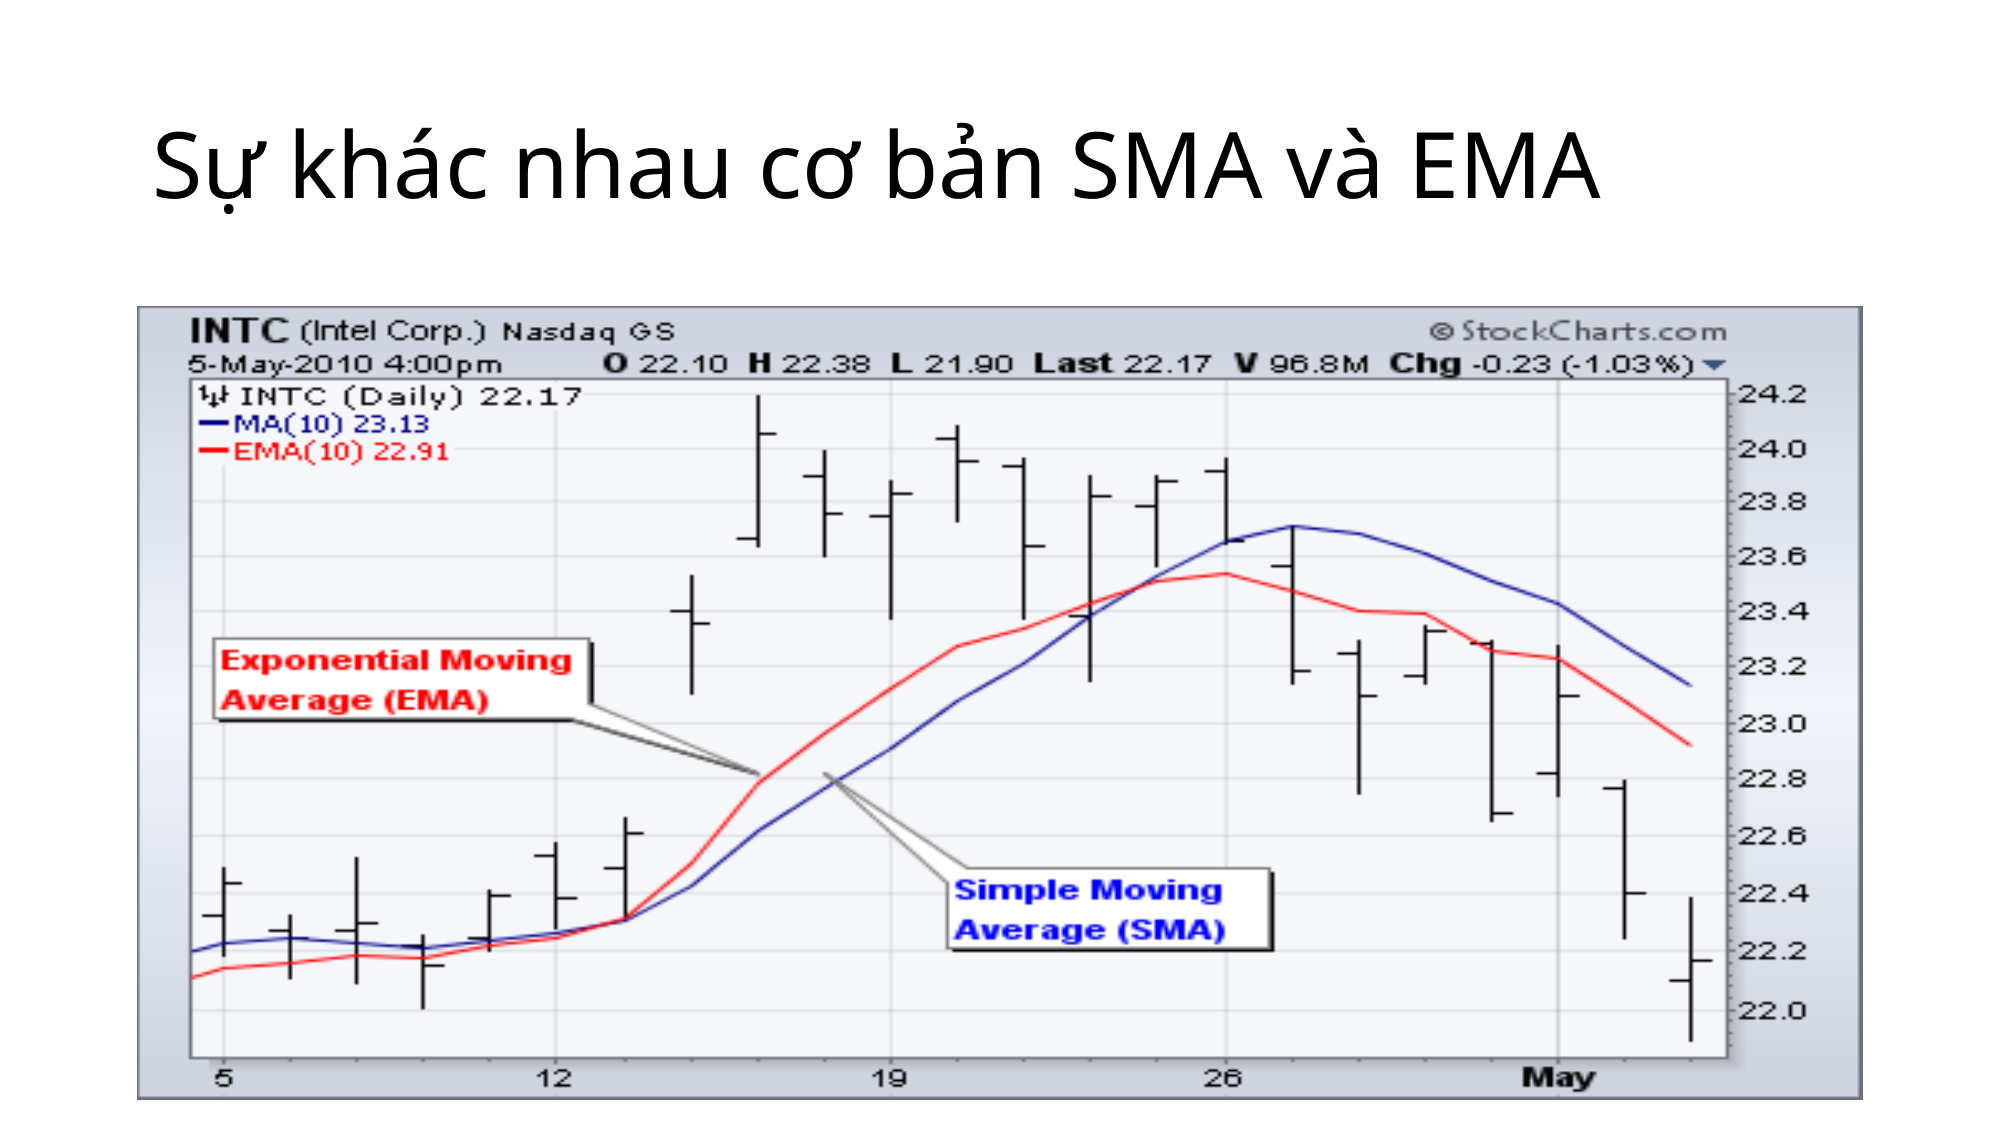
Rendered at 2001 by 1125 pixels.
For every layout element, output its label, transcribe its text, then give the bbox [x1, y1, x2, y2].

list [137, 306, 1863, 1100]
title Sự khác nhau cơ bản SMA và EMA [137, 59, 1863, 278]
